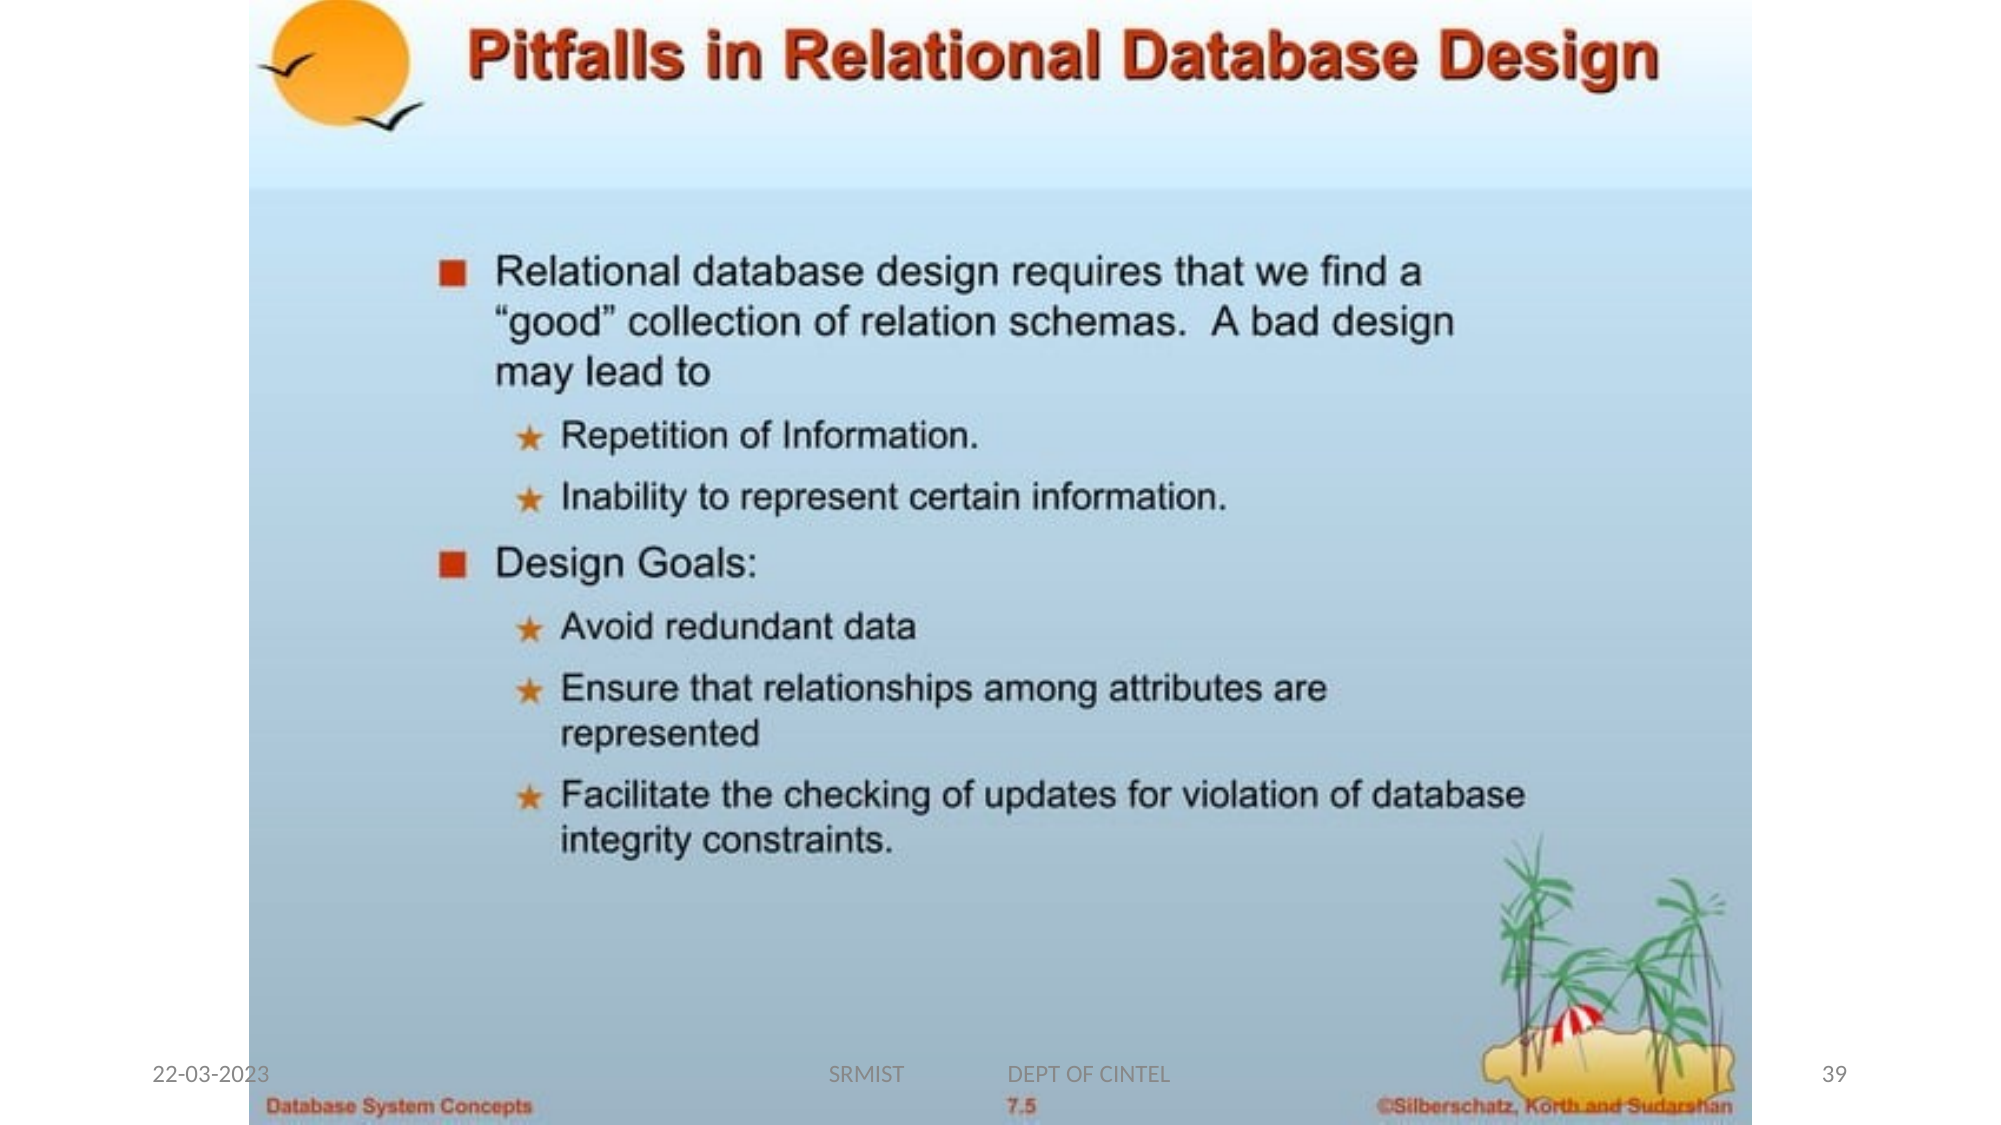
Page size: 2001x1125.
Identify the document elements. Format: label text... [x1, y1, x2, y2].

picture [249, 0, 1752, 1125]
slide_number ‹#› [1755, 1042, 1863, 1103]
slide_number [137, 1042, 244, 1103]
